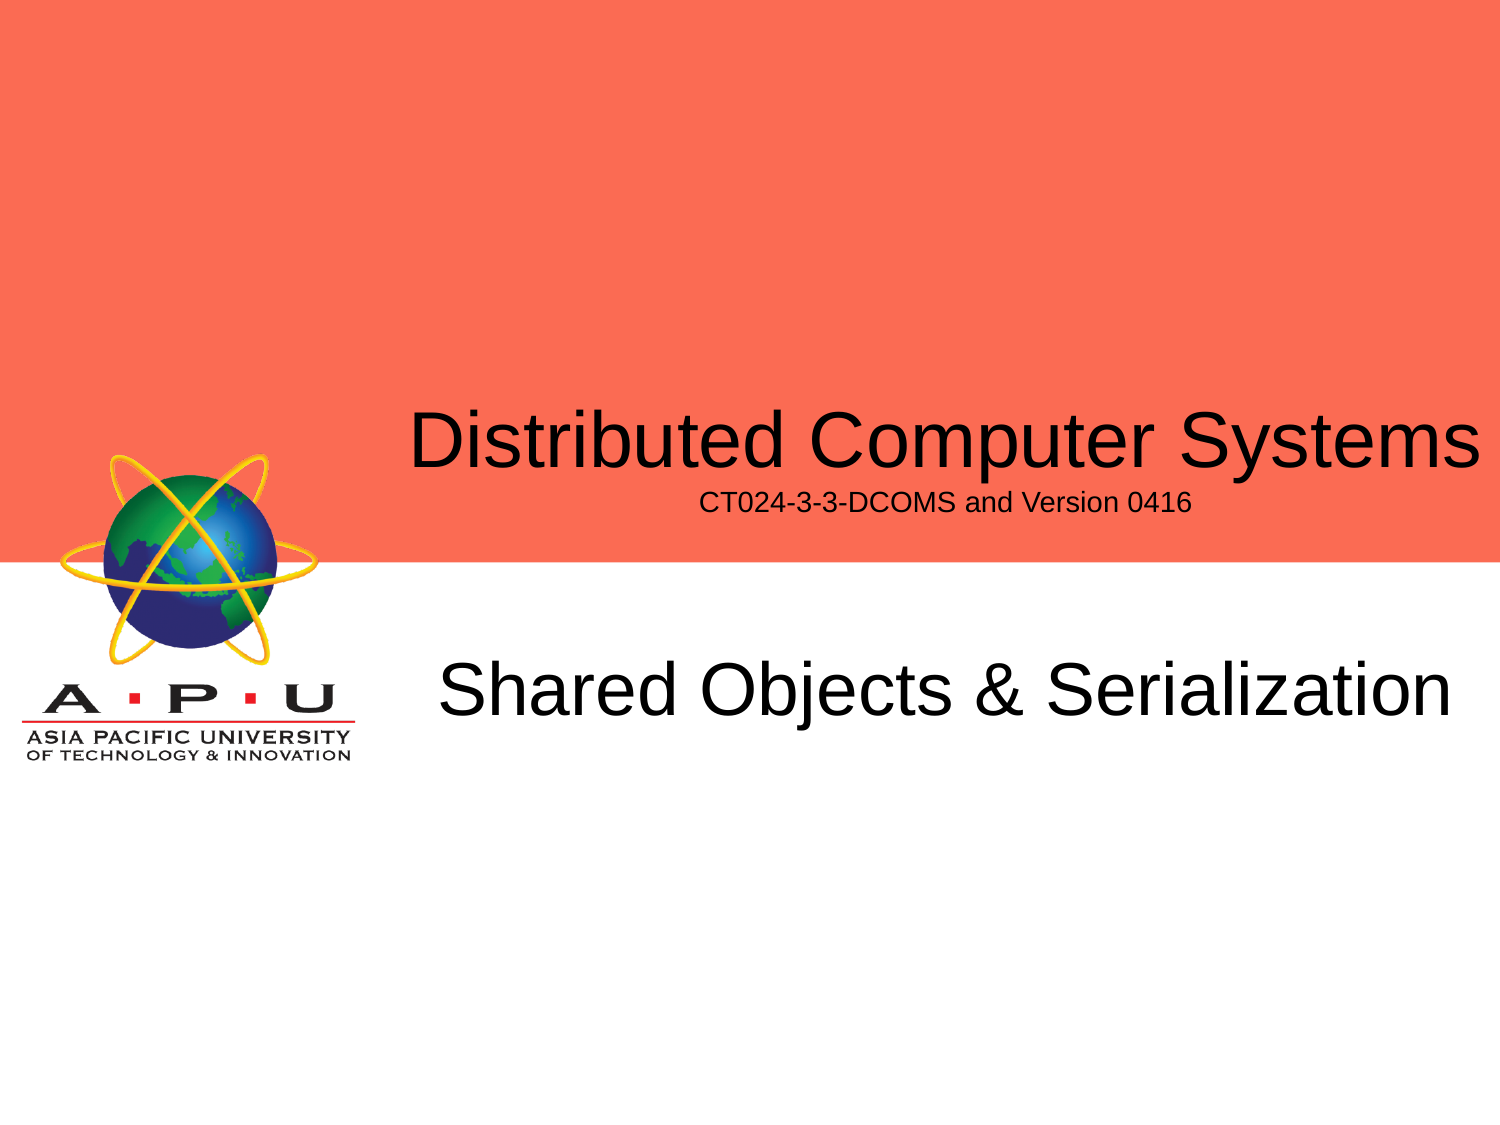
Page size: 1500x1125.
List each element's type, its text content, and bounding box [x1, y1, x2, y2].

picture [0, 412, 397, 805]
text_box Distributed Computer Systems CT024-3-3-DCOMS and Version 0416 [391, 380, 1500, 526]
title Shared Objects & Serialization [391, 565, 1500, 807]
